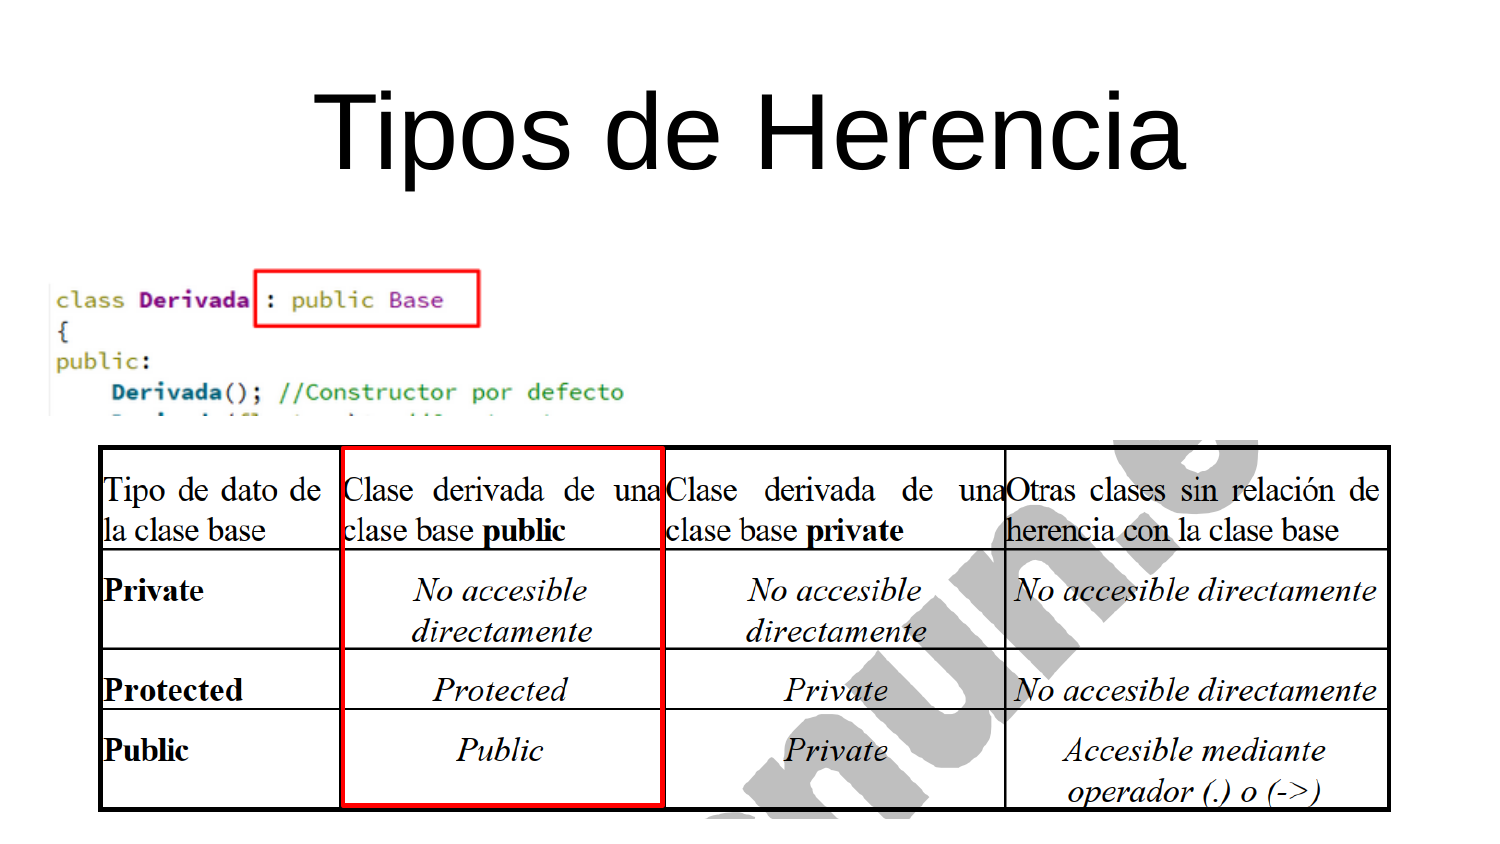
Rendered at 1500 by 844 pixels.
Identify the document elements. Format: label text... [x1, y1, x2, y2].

picture [24, 230, 671, 416]
title Tipos de Herencia [51, 42, 1449, 207]
picture [86, 440, 1414, 819]
